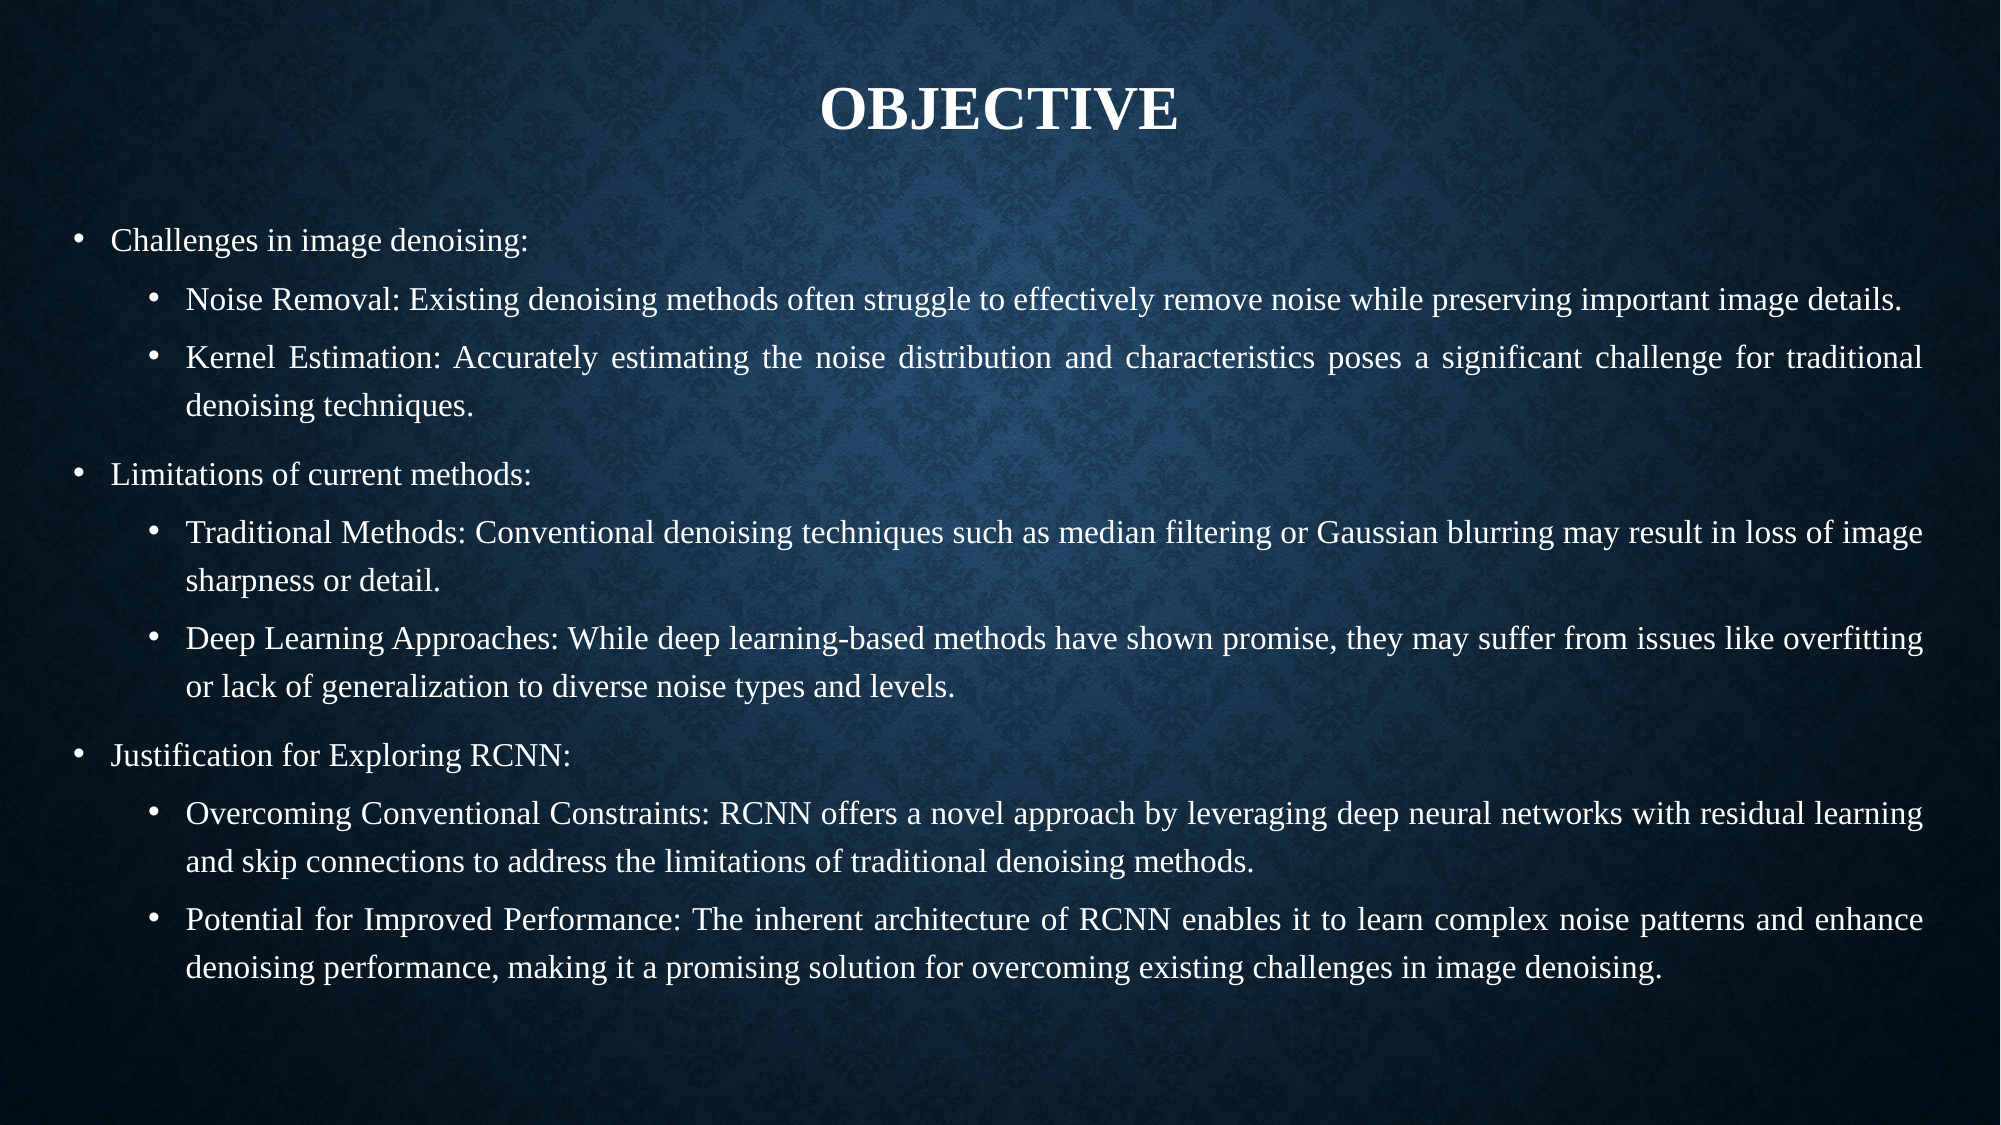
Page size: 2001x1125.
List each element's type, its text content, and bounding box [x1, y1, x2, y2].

title OBJECTIVE [150, 0, 1850, 203]
list Challenges in image denoising: Noise Removal: Existing denoising methods often struggle to effectively remove noise while preserving important image details. Kernel Estimation: Accurately estimating the noise distribution and characteristics poses a significant challenge for traditional denoising techniques. Limitations of current methods: Traditional Methods: Conventional denoising techniques such as median filtering or Gaussian blurring may result in loss of image sharpness or detail. Deep Learning Approaches: While deep learning-based methods have shown promise, they may suffer from issues like overfitting or lack of generalization to diverse noise types and levels. Justification for Exploring RCNN: Overcoming Conventional Constraints: RCNN offers a novel approach by leveraging deep neural networks with residual learning and skip connections to address the limitations of traditional denoising methods. Potential for Improved Performance: The inherent architecture of RCNN enables it to learn complex noise patterns and enhance denoising performance, making it a promising solution for overcoming existing challenges in image denoising. [58, 203, 1942, 1054]
